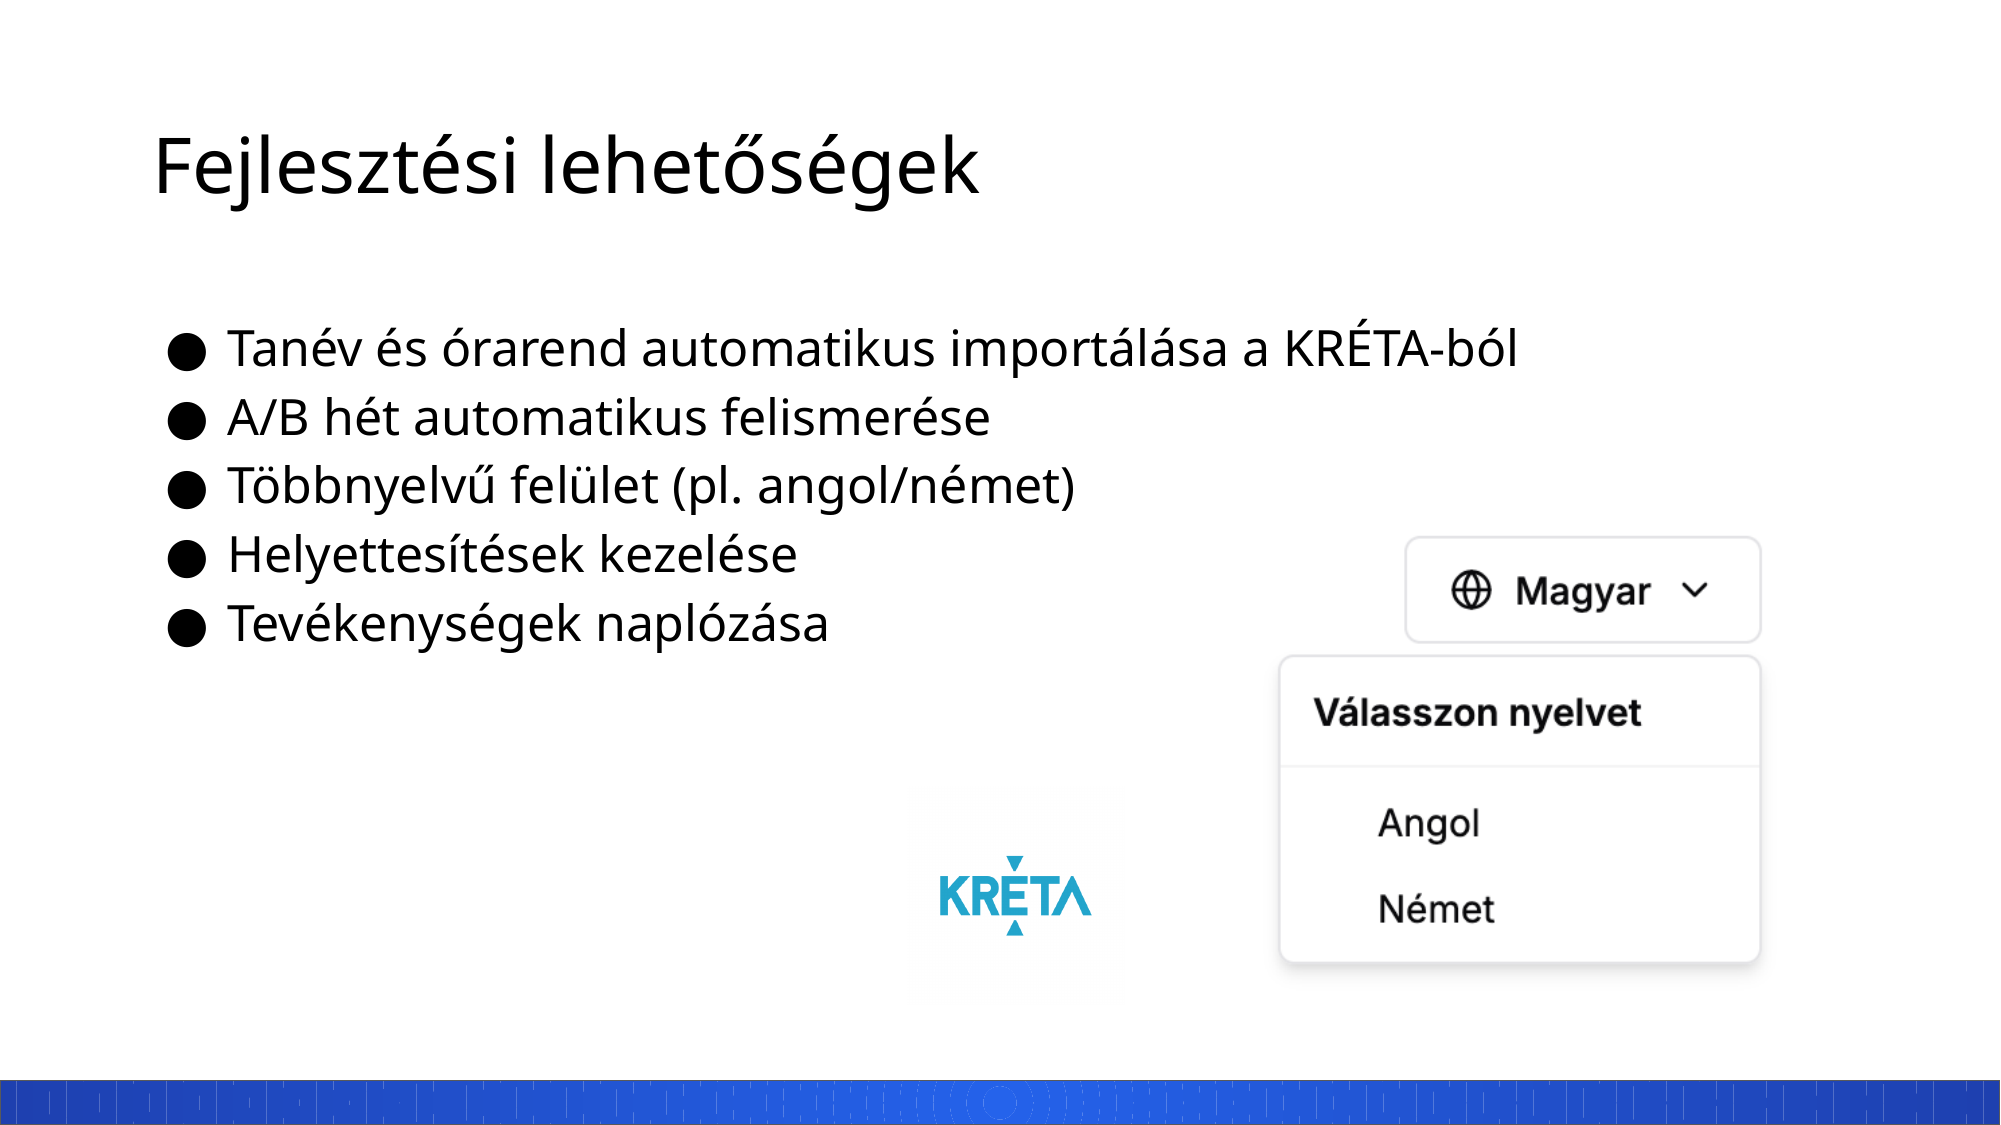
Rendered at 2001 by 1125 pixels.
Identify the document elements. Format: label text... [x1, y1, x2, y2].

list Tanév és órarend automatikus importálása a KRÉTA-ból A/B hét automatikus felismerése Többnyelvű felület (pl. angol/német) Helyettesítések kezelése Tevékenységek naplózása [137, 299, 1863, 1014]
picture [1179, 501, 1863, 1005]
picture [906, 786, 1125, 1005]
title Fejlesztési lehetőségek [137, 59, 1863, 278]
text_box [0, 1080, 2000, 1125]
